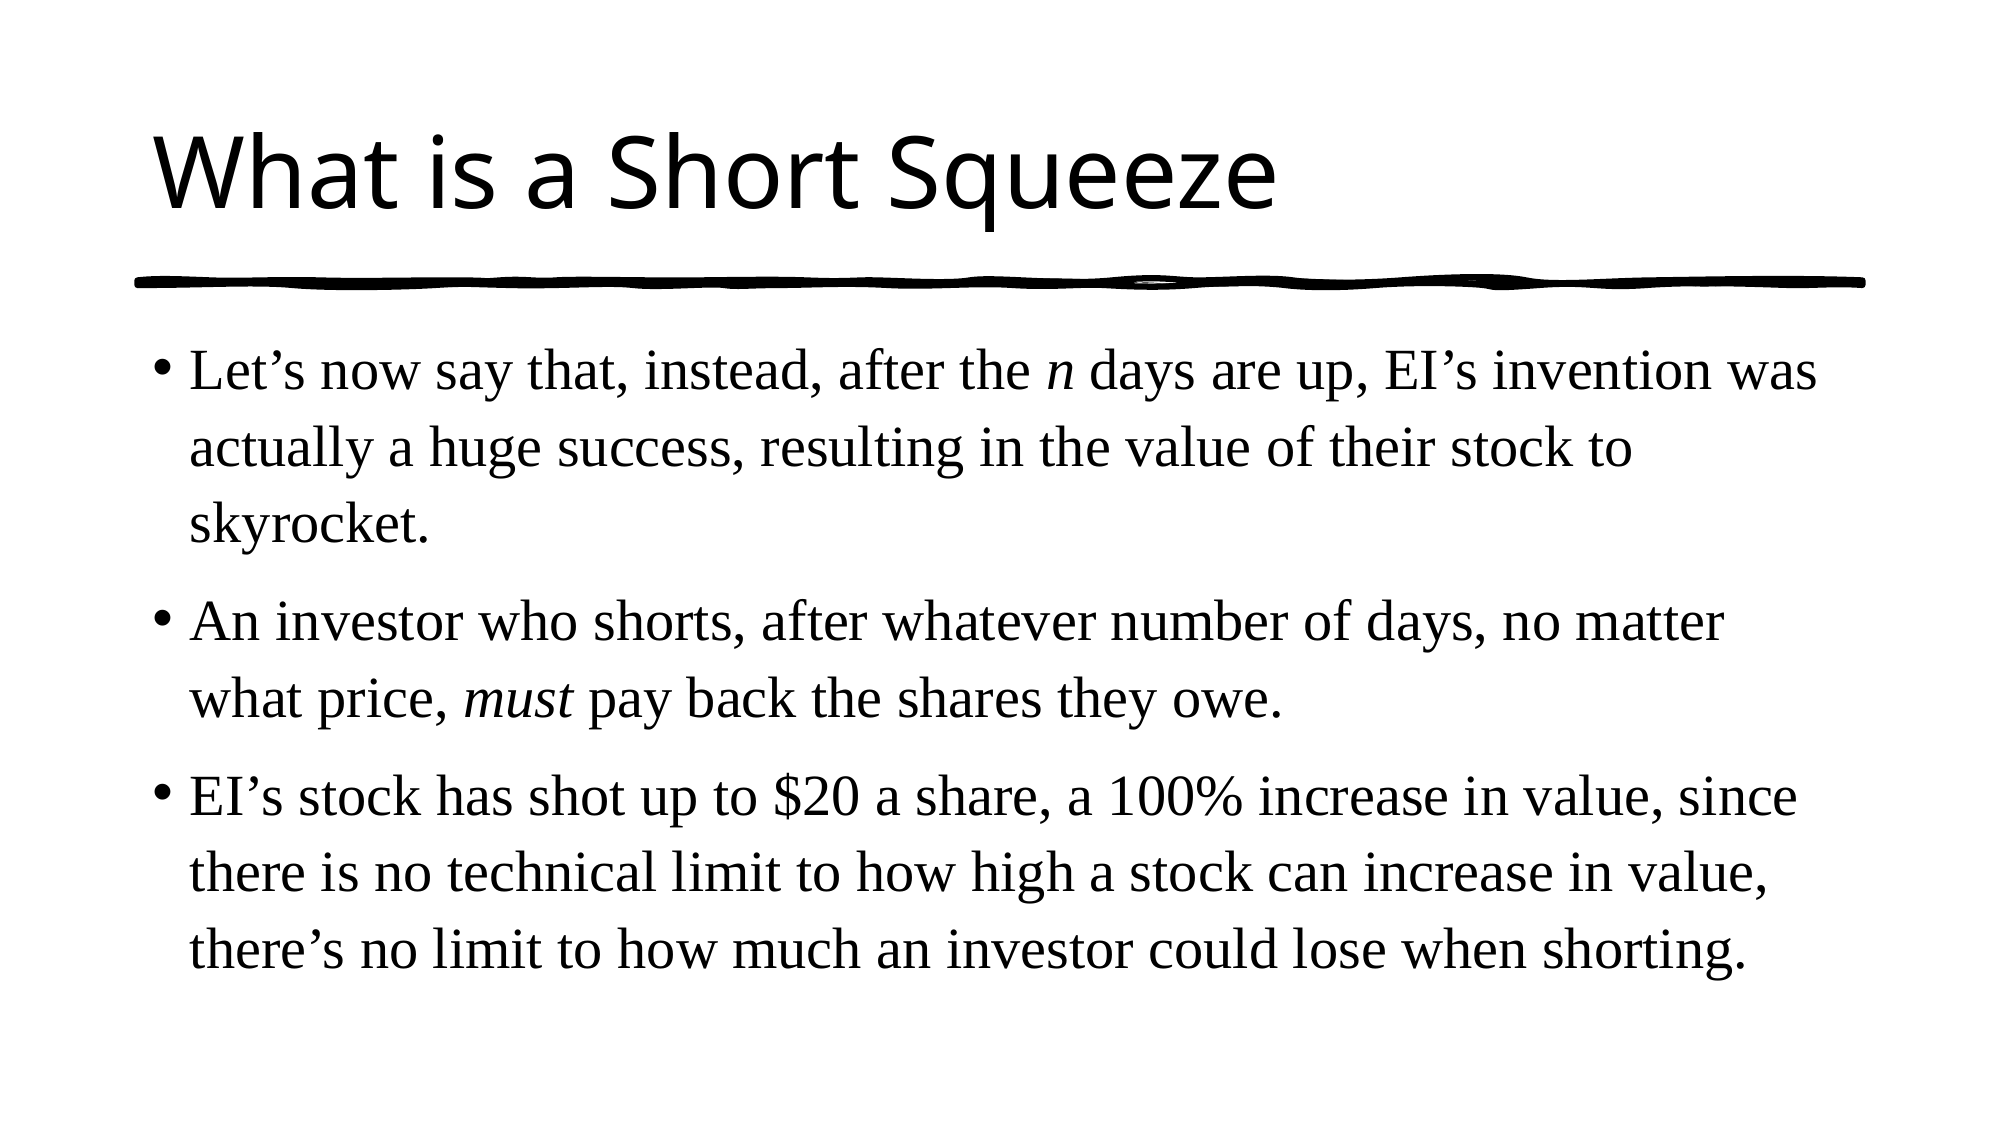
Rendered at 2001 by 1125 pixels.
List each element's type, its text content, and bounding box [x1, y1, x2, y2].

list Let’s now say that, instead, after the n days are up, EI’s invention was actually a huge success, resulting in the value of their stock to skyrocket. An investor who shorts, after whatever number of days, no matter what price, must pay back the shares they owe. EI’s stock has shot up to $20 a share, a 100% increase in value, since there is no technical limit to how high a stock can increase in value, there’s no limit to how much an investor could lose when shorting. [137, 316, 1863, 1014]
title What is a Short Squeeze [137, 59, 1863, 278]
